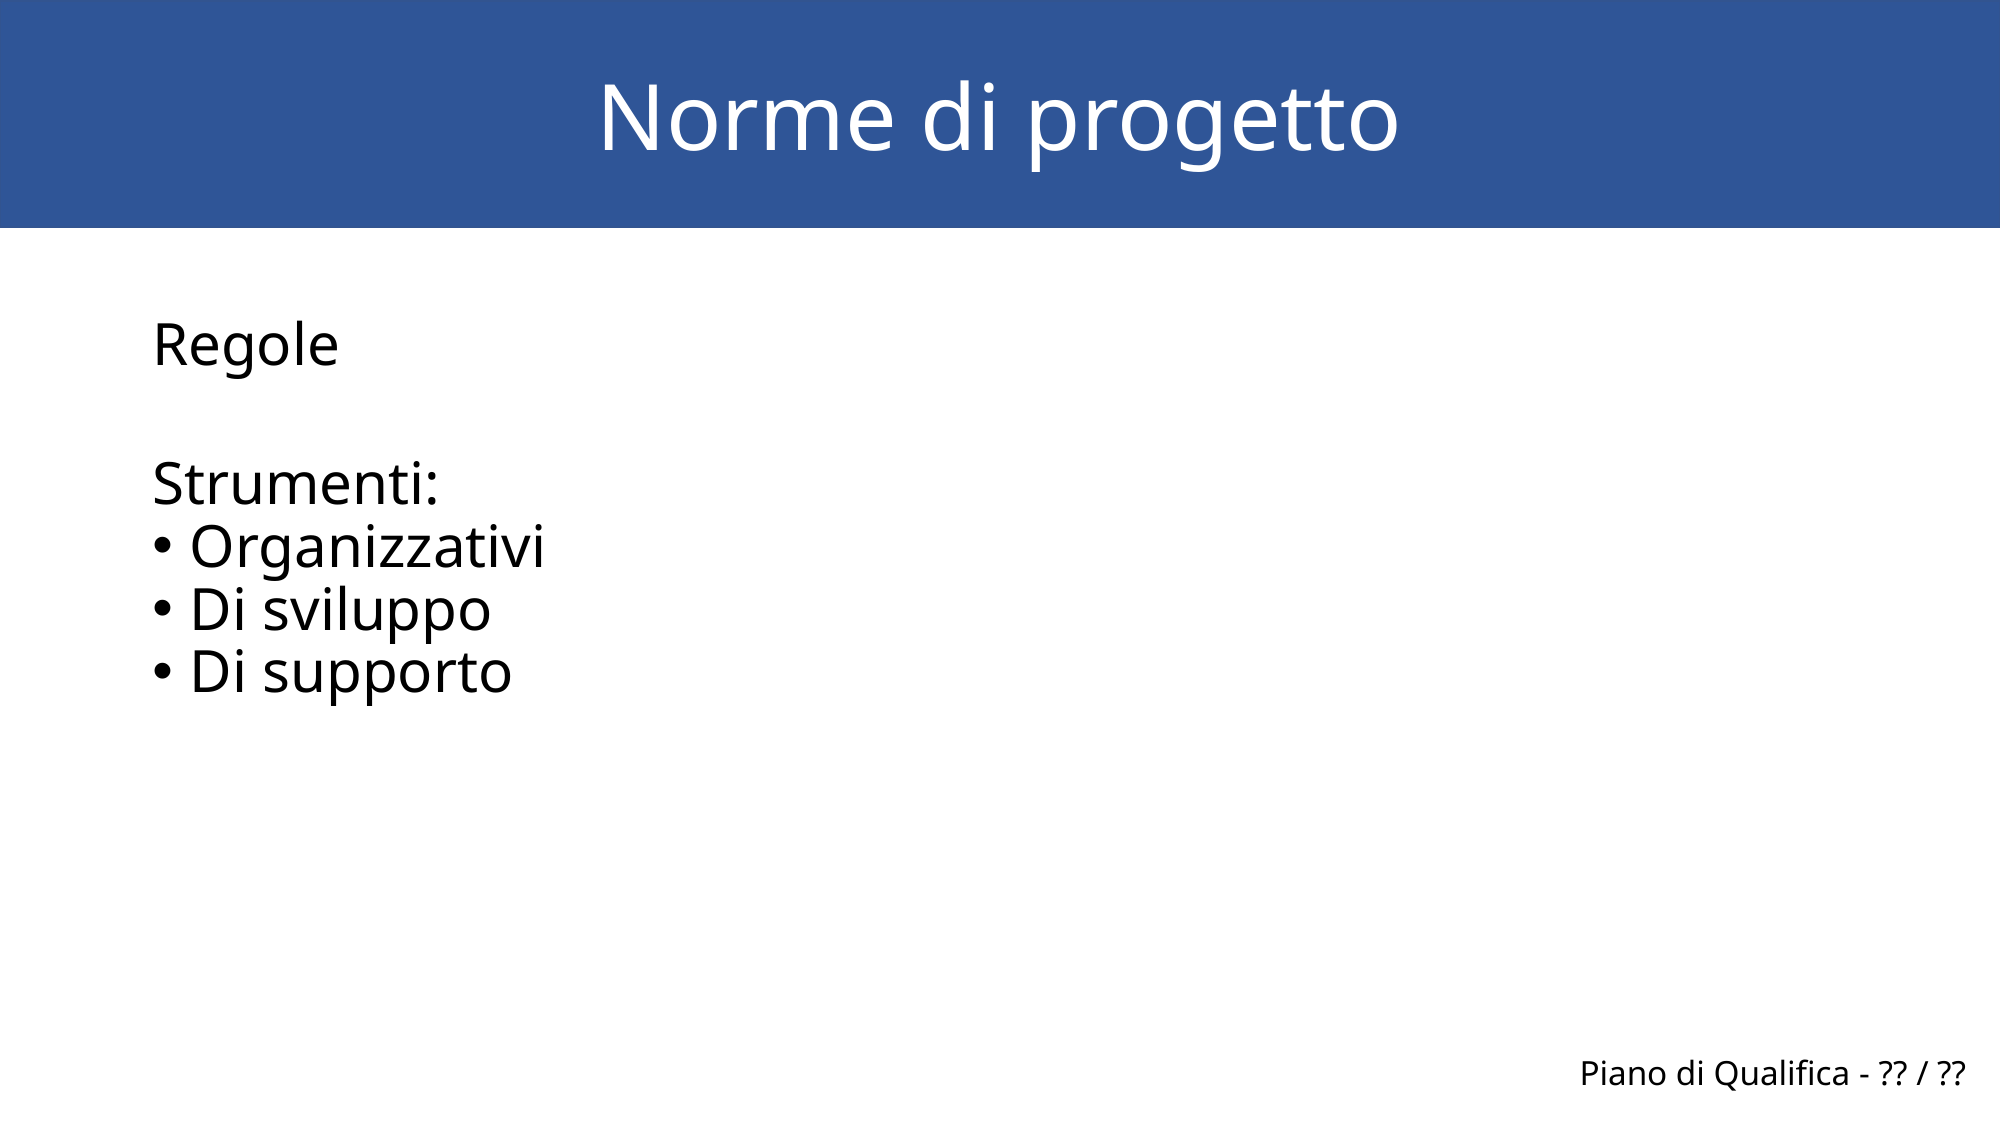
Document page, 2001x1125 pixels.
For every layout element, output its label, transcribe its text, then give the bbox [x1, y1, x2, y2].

text_box Regole Strumenti: Organizzativi Di sviluppo Di supporto [137, 299, 1863, 1014]
text_box Piano di Qualifica - ?? / ?? [1547, 1044, 1982, 1100]
text_box Norme di progetto [0, 0, 2000, 228]
